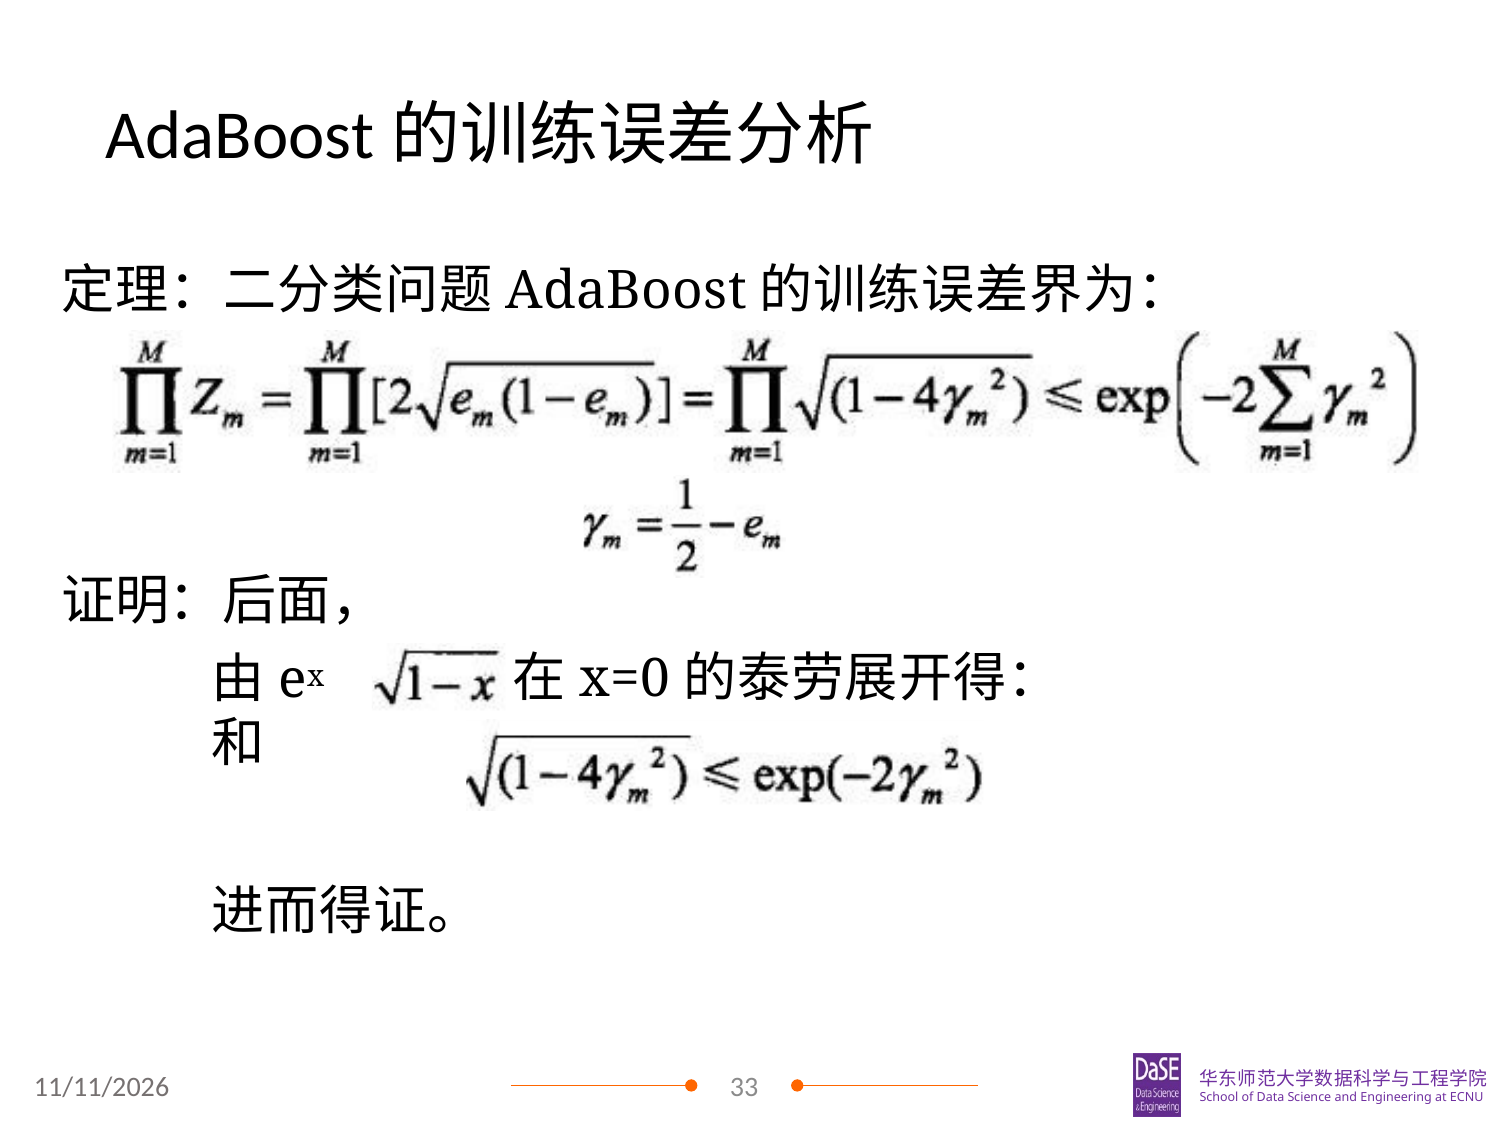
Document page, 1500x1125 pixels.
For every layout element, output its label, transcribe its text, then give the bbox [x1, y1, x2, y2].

text_box 证明：后面， 由ex和 [59, 565, 389, 772]
text_box [466, 719, 984, 811]
text_box [112, 330, 1419, 473]
text_box [583, 475, 786, 578]
title AdaBoost的训练误差分析 [103, 36, 1397, 225]
text_box 定理：二分类问题AdaBoost的训练误差界为： [59, 255, 1155, 320]
picture [1133, 1053, 1181, 1117]
text_box 在x=0的泰劳展开得： [510, 643, 1034, 708]
text_box [371, 643, 506, 715]
text_box 进而得证。 [209, 876, 485, 940]
